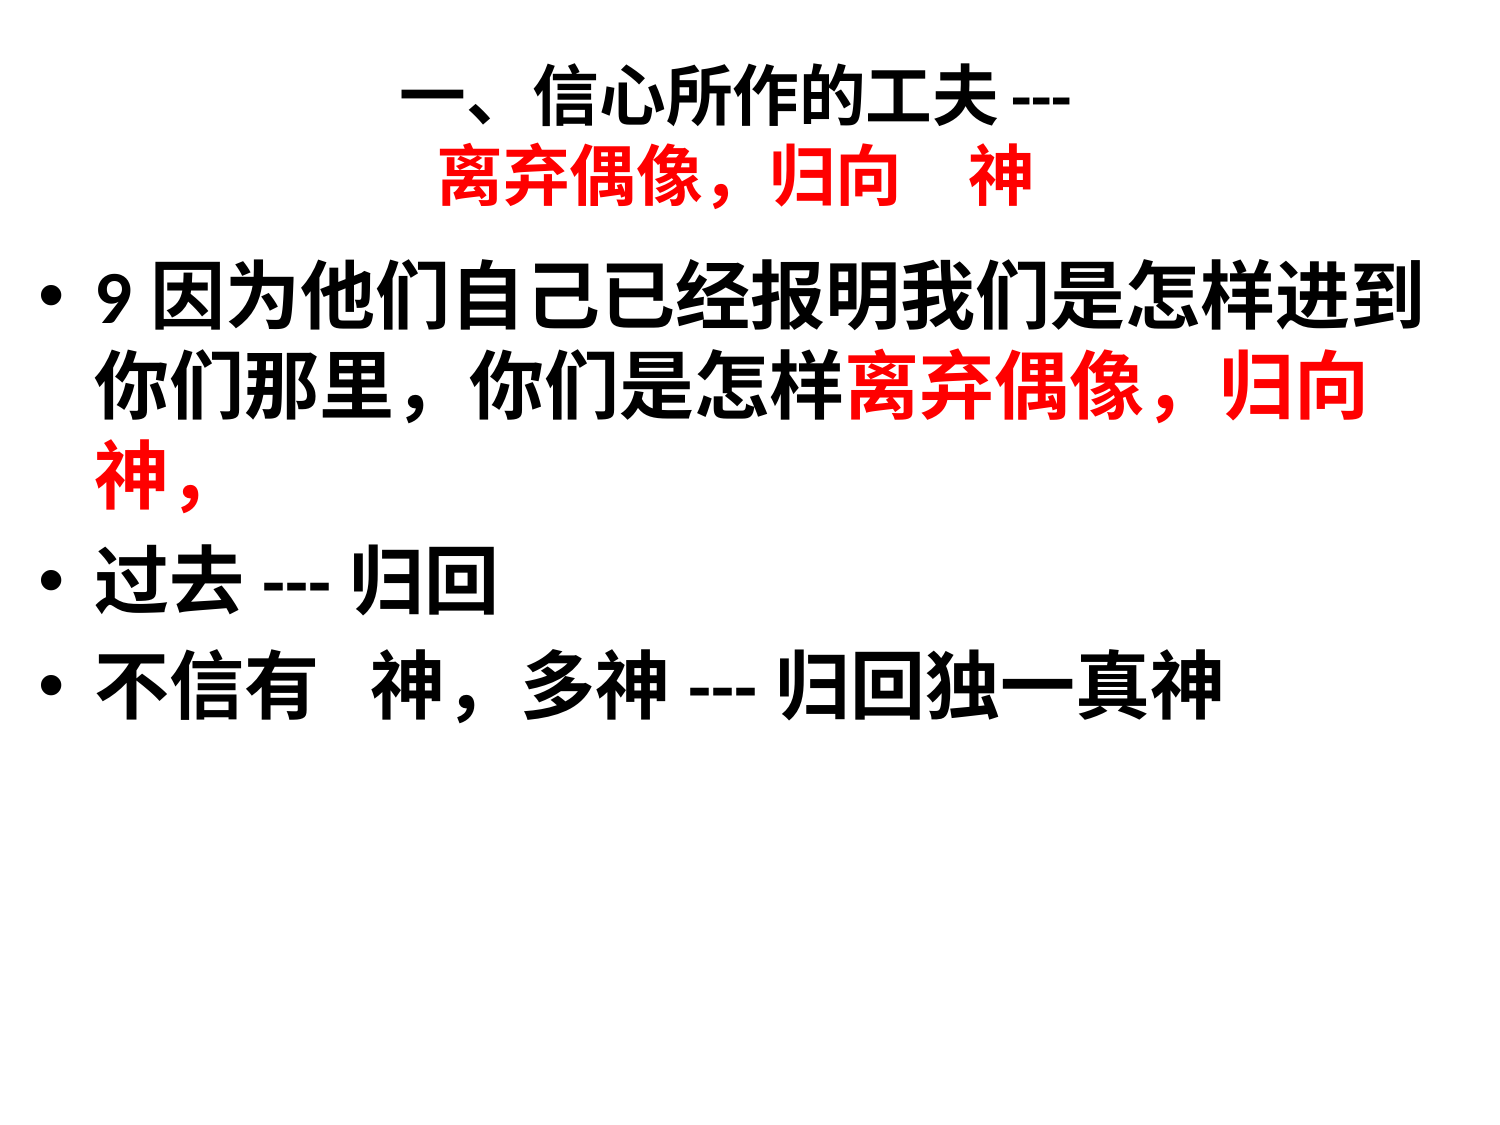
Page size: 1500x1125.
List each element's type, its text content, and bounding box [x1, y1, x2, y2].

list 9因为他们自己已经报明我们是怎样进到你们那里，你们是怎样离弃偶像，归向 神， 过去---归回 不信有 神，多神---归回独一真神 [23, 241, 1465, 1090]
title 一、信心所作的工夫--- 离弃偶像，归向 神 [46, 45, 1425, 222]
